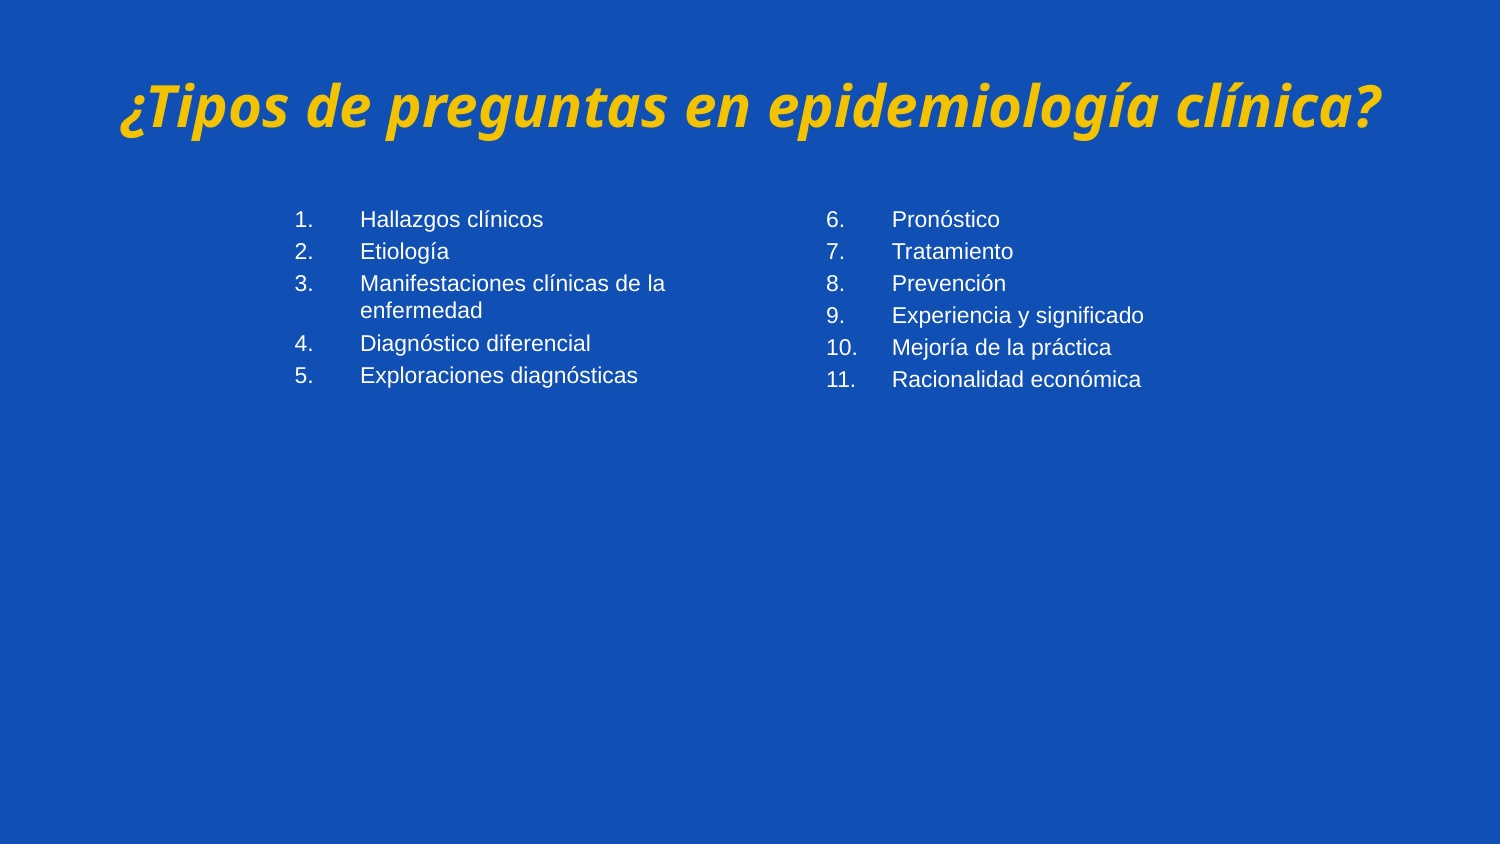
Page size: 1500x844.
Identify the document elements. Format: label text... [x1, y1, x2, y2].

title ¿Tipos de preguntas en epidemiología clínica? [27, 33, 1475, 175]
list Pronóstico Tratamiento Prevención Experiencia y significado Mejoría de la práctica Racionalidad económica [811, 196, 1309, 754]
list Hallazgos clínicos Etiología Manifestaciones clínicas de la enfermedad Diagnóstico diferencial Exploraciones diagnósticas [279, 196, 777, 754]
